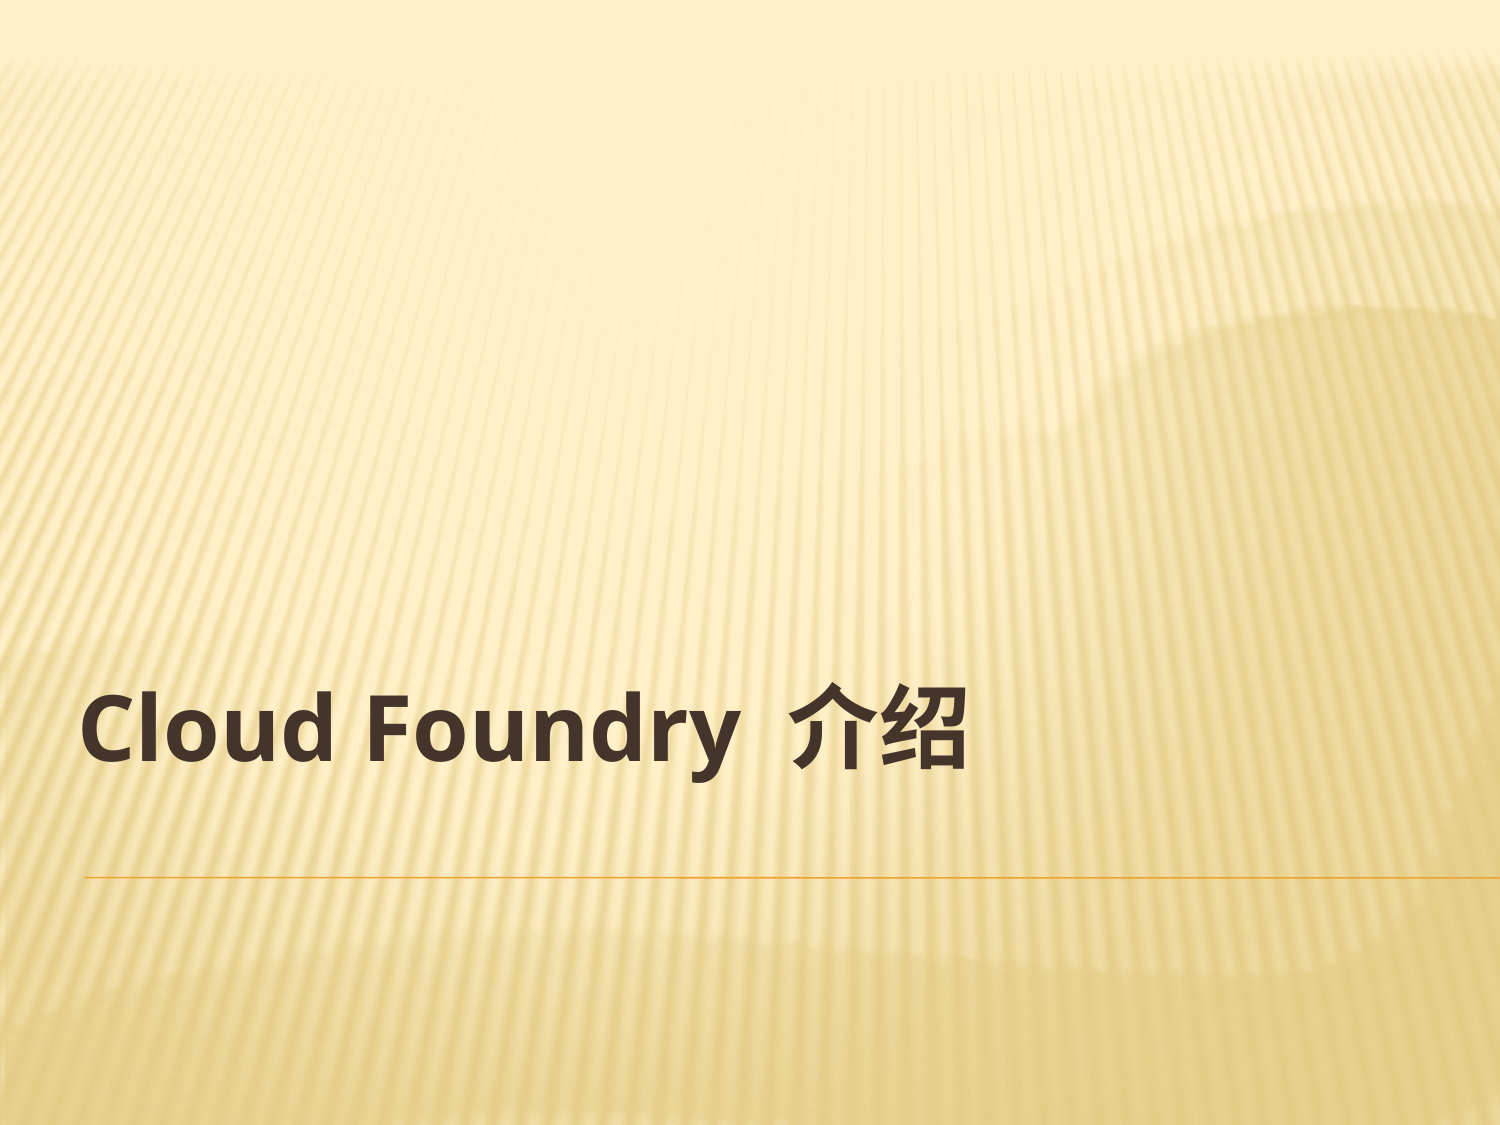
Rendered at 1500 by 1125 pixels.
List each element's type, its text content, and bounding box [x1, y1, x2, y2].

subtitle Cloud Foundry 介绍 [62, 637, 1450, 788]
